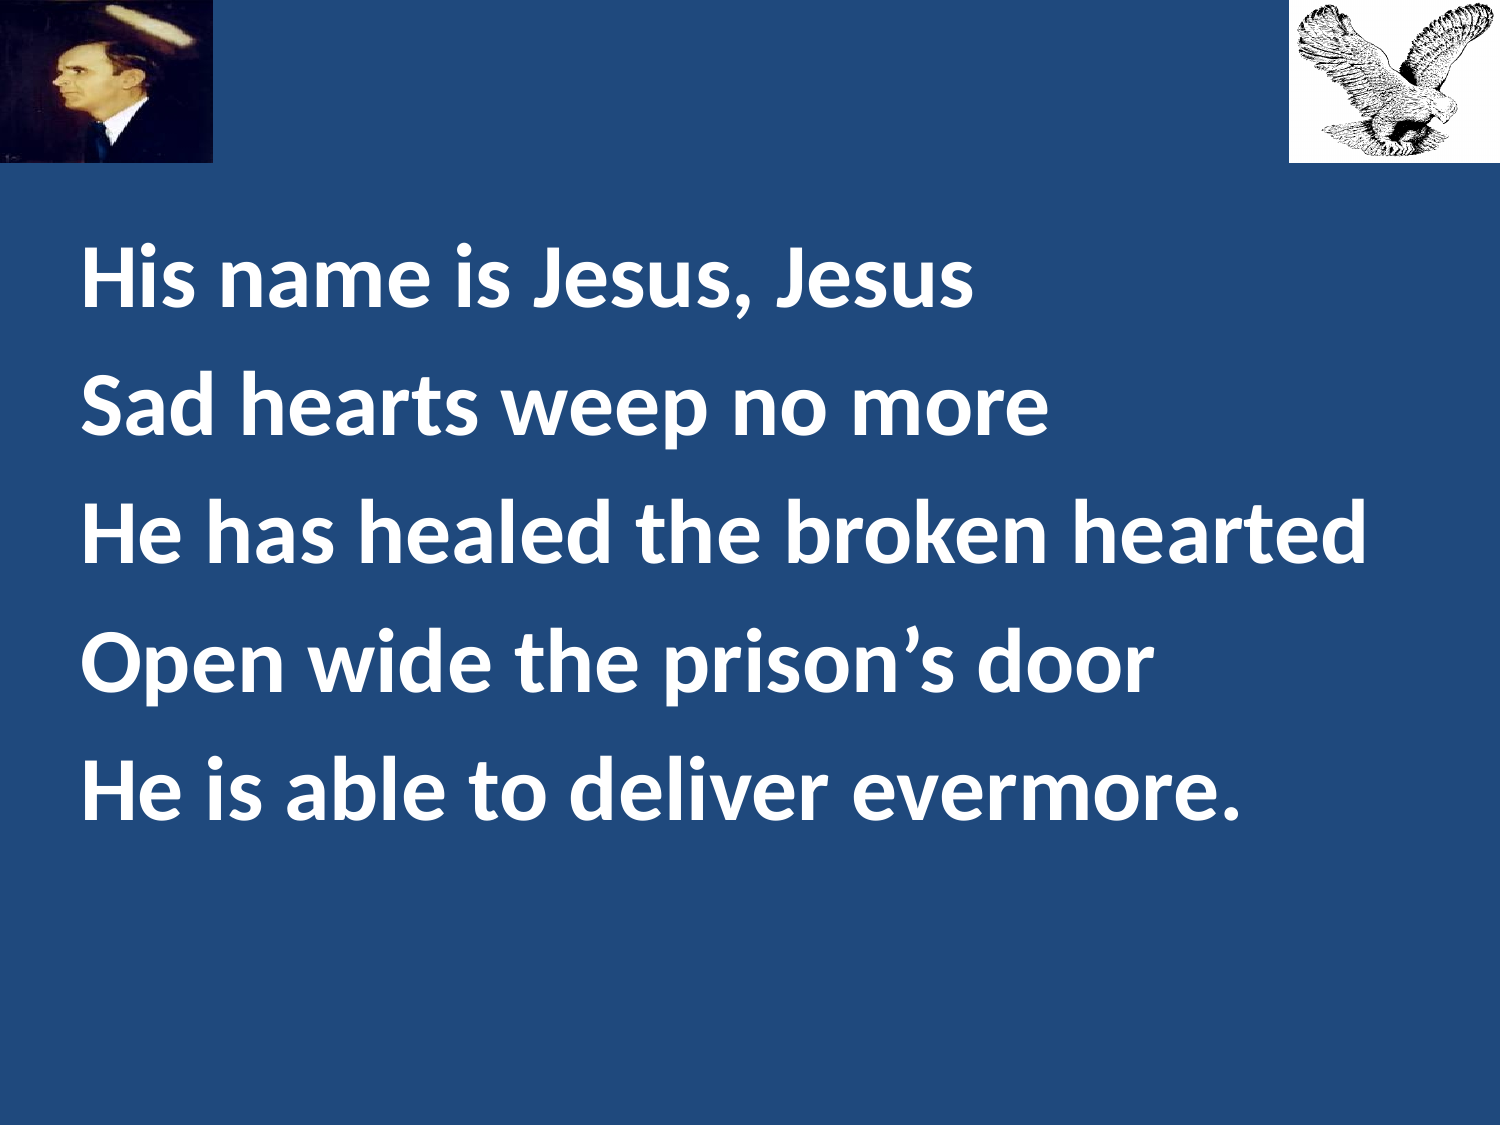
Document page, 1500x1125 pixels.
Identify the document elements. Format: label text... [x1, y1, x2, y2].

picture [1288, 0, 1500, 163]
picture [0, 0, 213, 163]
list His name is Jesus, Jesus Sad hearts weep no more He has healed the broken hearted Open wide the prison’s door He is able to deliver evermore. [64, 208, 1415, 951]
